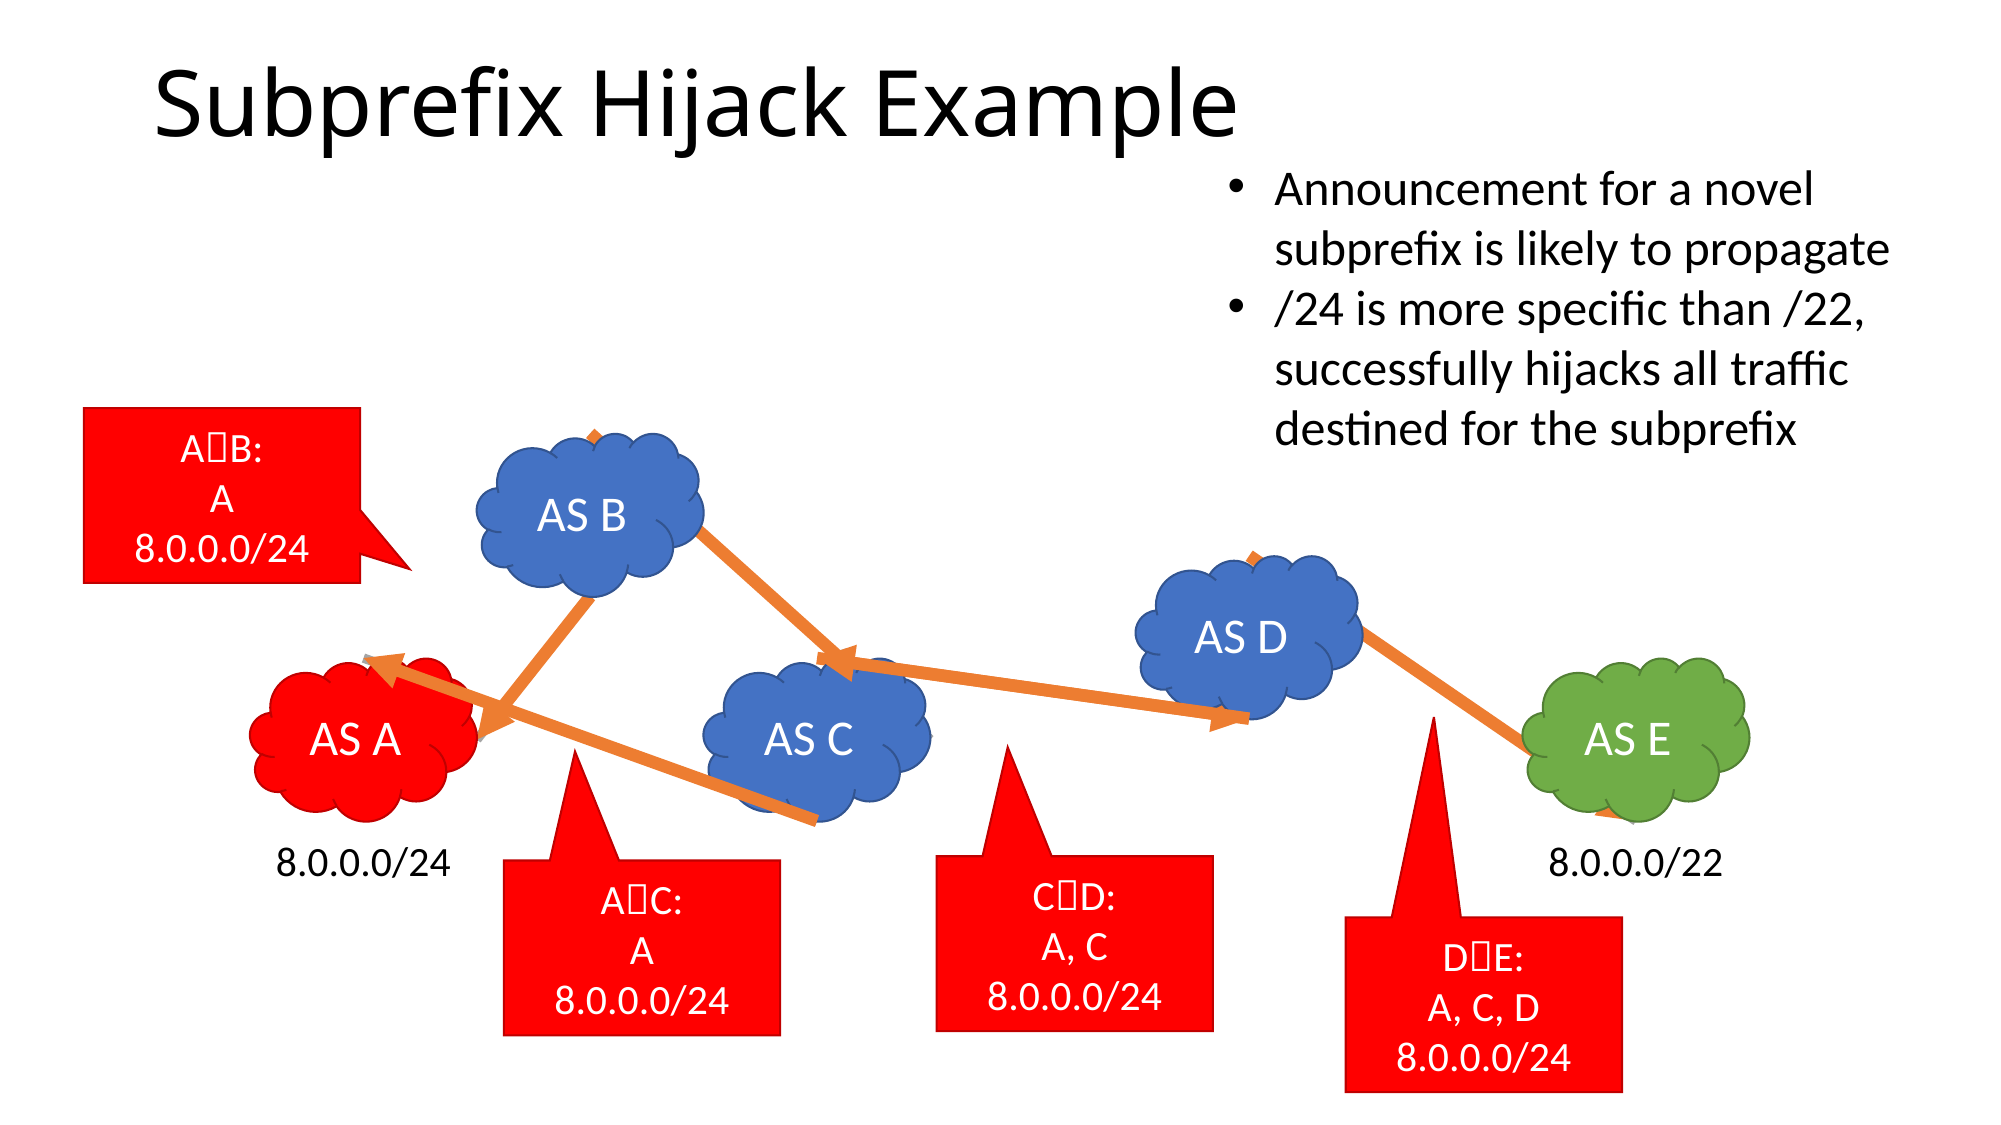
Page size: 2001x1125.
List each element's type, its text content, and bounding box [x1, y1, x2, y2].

text_box AS E [1521, 657, 1751, 823]
text_box AS A [248, 662, 478, 823]
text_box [363, 514, 478, 668]
text_box AS C [871, 657, 895, 662]
text_box DE: A, C, D 8.0.0.0/24 [1344, 740, 1624, 1094]
title Subprefix Hijack Example [138, 0, 1864, 216]
text_box Announcement for a novel subprefix is likely to propagate /24 is more specific than /22, successfully hijacks all traffic destined for the subprefix [1212, 148, 1960, 463]
text_box 8.0.0.0/22 [1533, 827, 1739, 893]
text_box AS C [702, 664, 932, 823]
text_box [930, 637, 1137, 740]
text_box AB: A 8.0.0.0/24 [82, 407, 365, 584]
text_box CD: A, C 8.0.0.0/24 [935, 743, 1214, 1033]
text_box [1362, 637, 1524, 740]
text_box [703, 514, 818, 668]
text_box AS D [1134, 555, 1364, 721]
text_box AC: A 8.0.0.0/24 [502, 748, 782, 1037]
text_box 8.0.0.0/24 [260, 827, 466, 893]
text_box AS B [475, 432, 705, 599]
